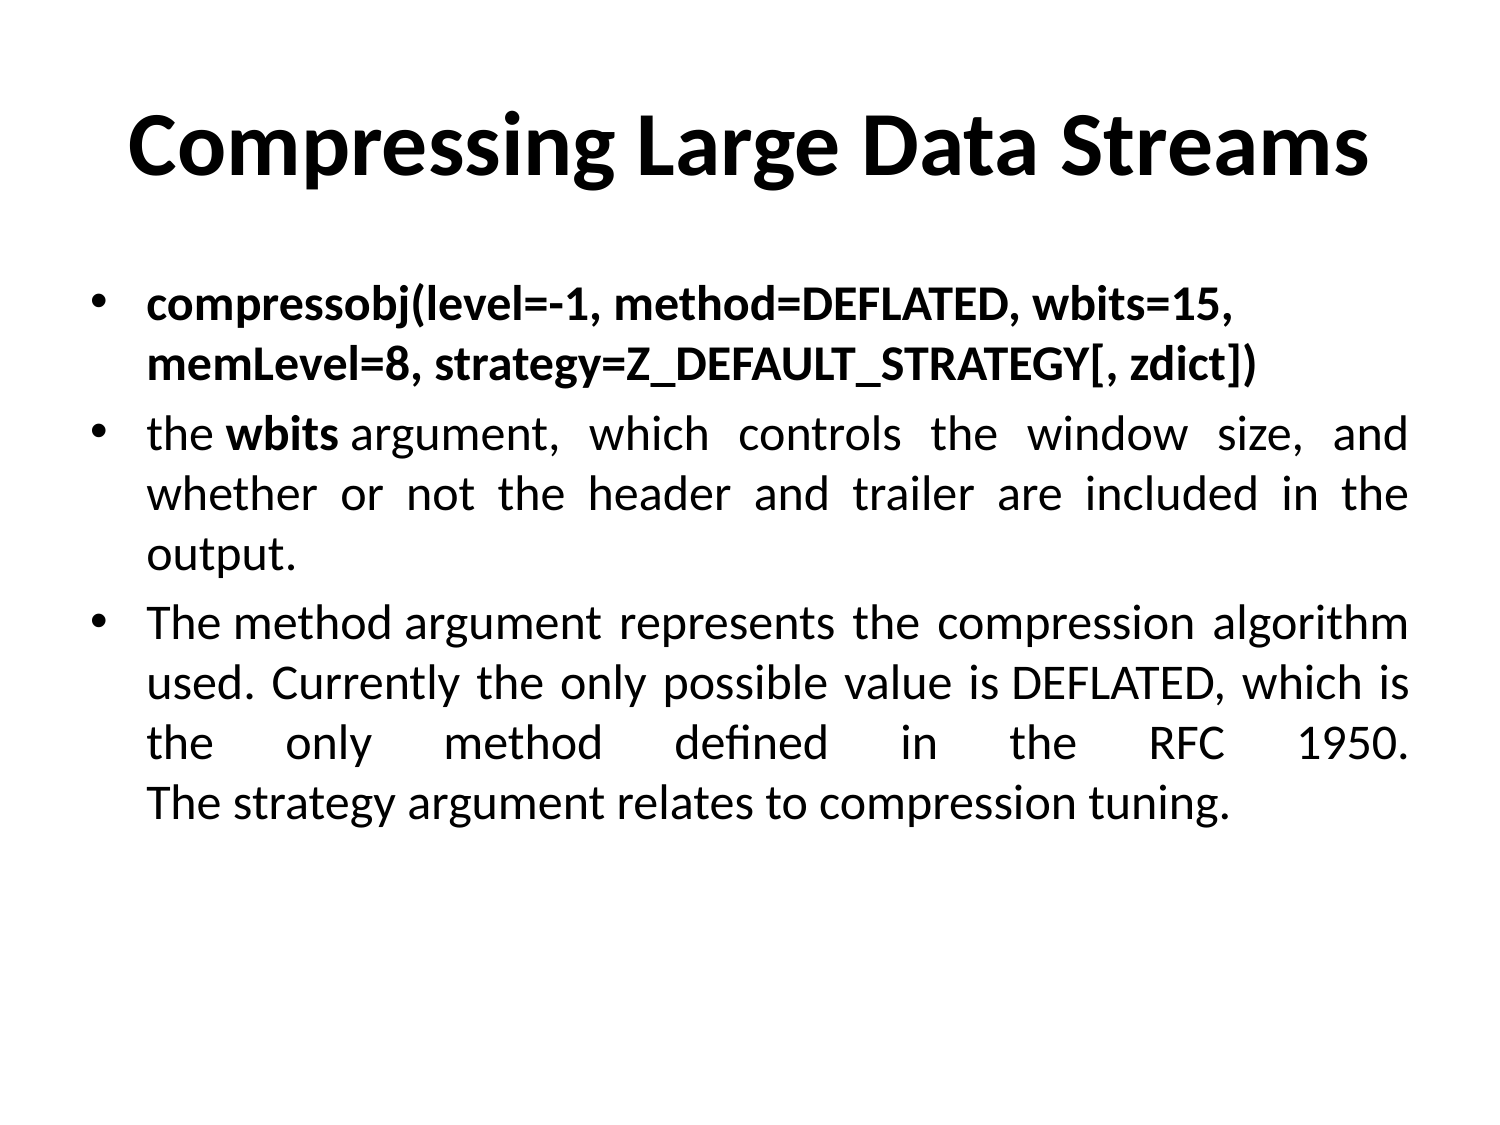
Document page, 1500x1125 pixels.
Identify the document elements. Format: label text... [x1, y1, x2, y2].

title Compressing Large Data Streams [75, 45, 1425, 233]
list compressobj(level=-1, method=DEFLATED, wbits=15, memLevel=8, strategy=Z_DEFAULT_STRATEGY[, zdict]) the wbits argument, which controls the window size, and whether or not the header and trailer are included in the output. The method argument represents the compression algorithm used. Currently the only possible value is DEFLATED, which is the only method defined in the RFC 1950. The strategy argument relates to compression tuning. [75, 262, 1425, 1005]
